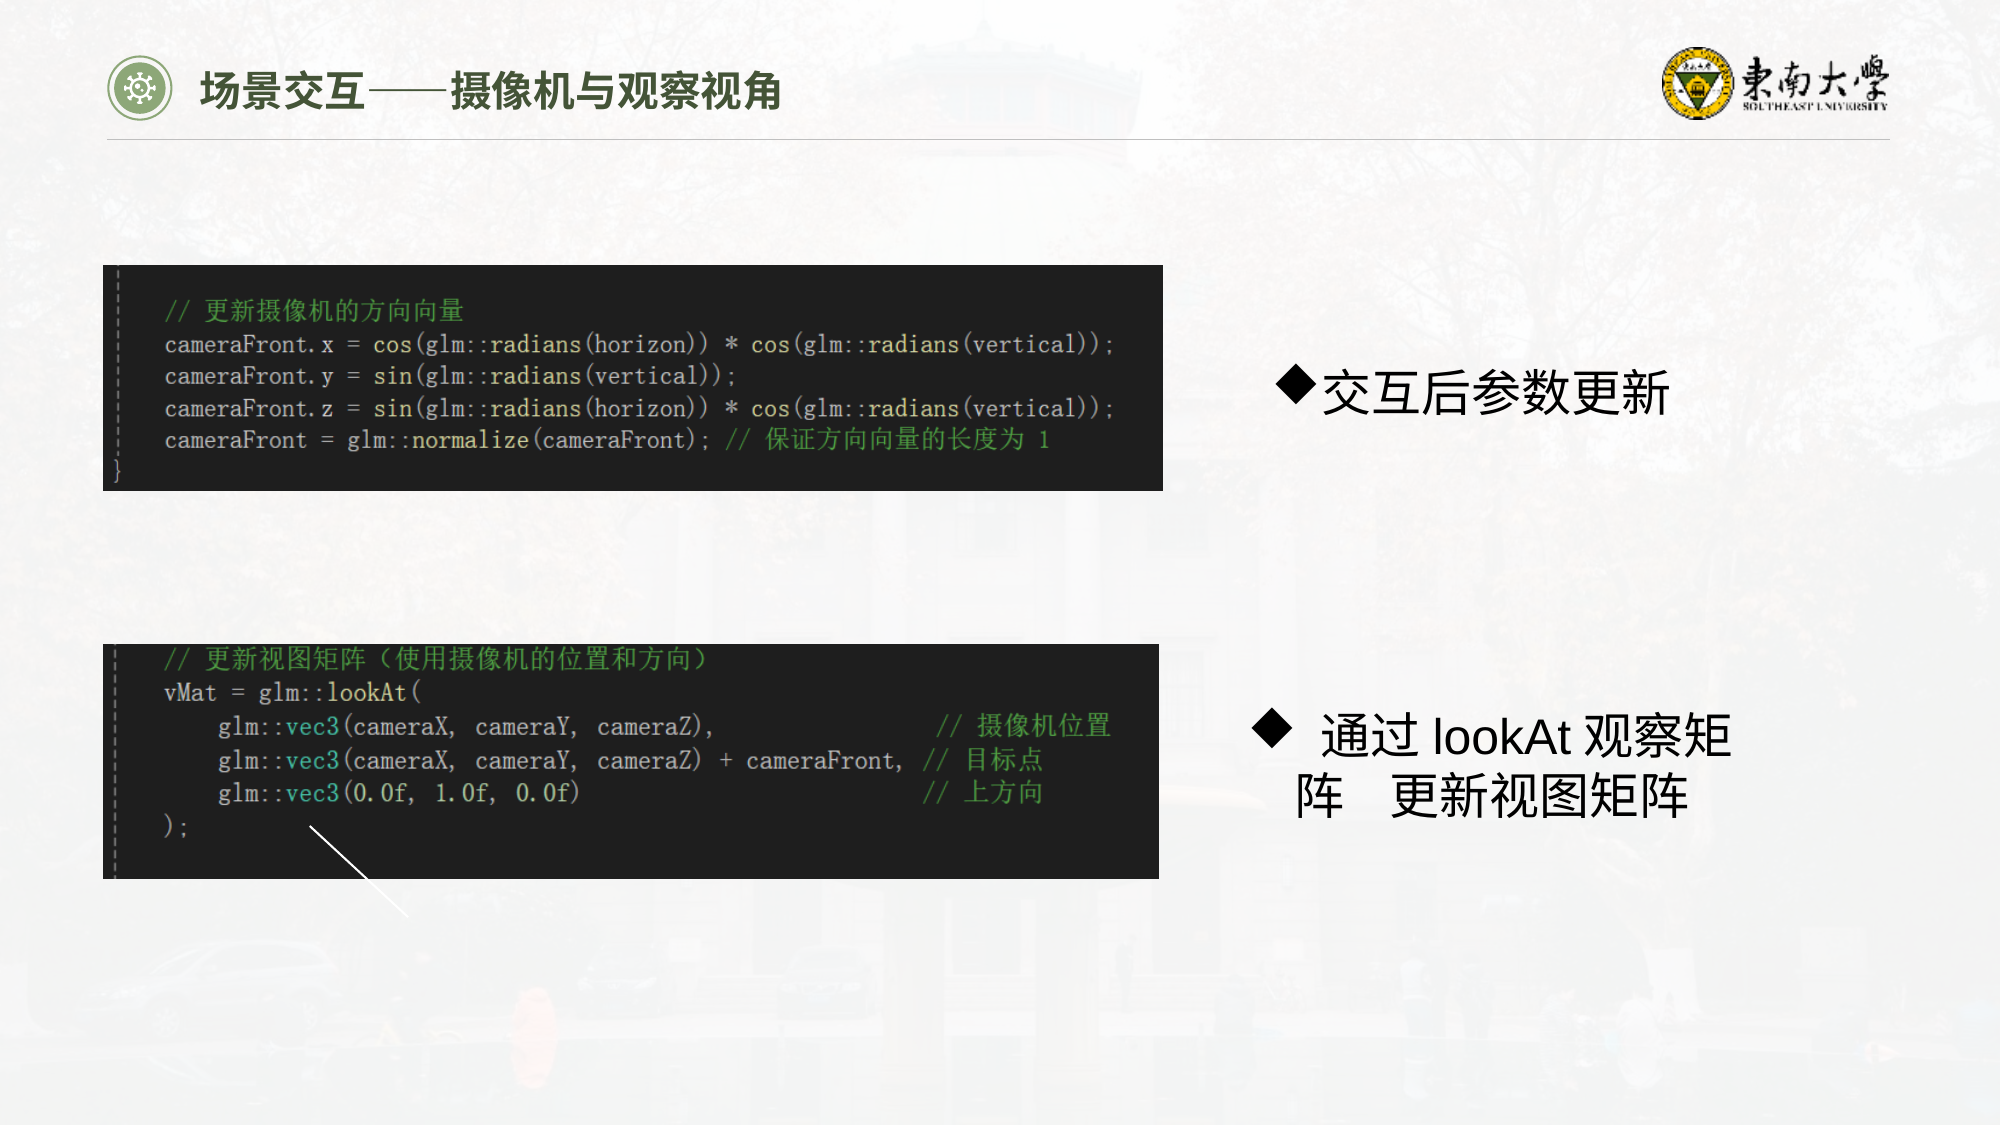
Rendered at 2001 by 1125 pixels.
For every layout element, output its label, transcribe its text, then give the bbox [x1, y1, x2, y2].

picture [1662, 47, 1889, 120]
text_box 通过lookAt观察矩阵 更新视图矩阵 [1232, 696, 1790, 854]
picture [103, 265, 1163, 491]
text_box 交互后参数更新 [1256, 353, 1766, 422]
picture [103, 644, 1159, 879]
list 场景交互——摄像机与观察视角 [199, 56, 1663, 123]
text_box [309, 826, 409, 918]
